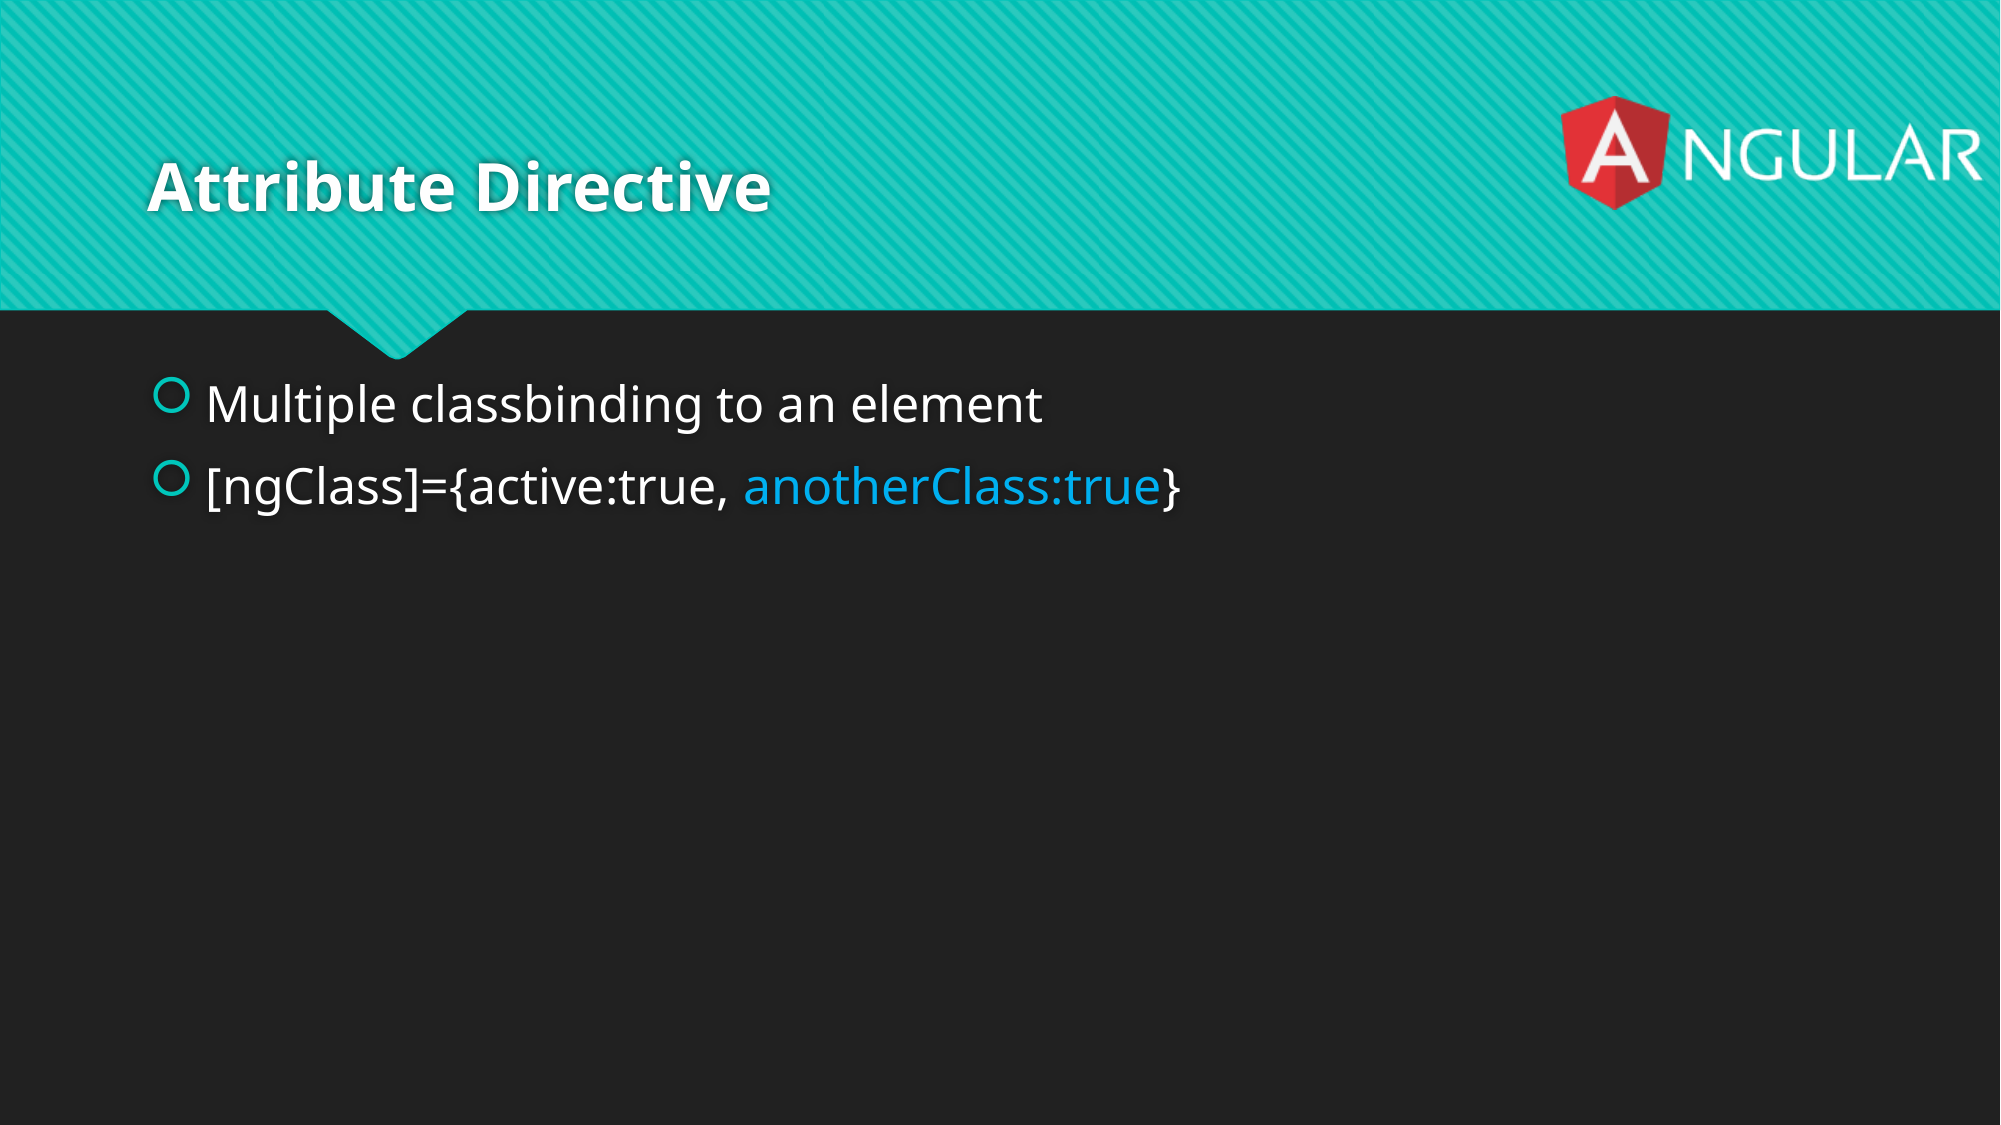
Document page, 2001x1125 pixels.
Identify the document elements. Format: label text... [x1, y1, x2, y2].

picture [1562, 96, 1984, 210]
list Multiple classbinding to an element [ngClass]={active:true, anotherClass:true} [134, 364, 1984, 1111]
title Attribute Directive [132, 73, 1562, 233]
